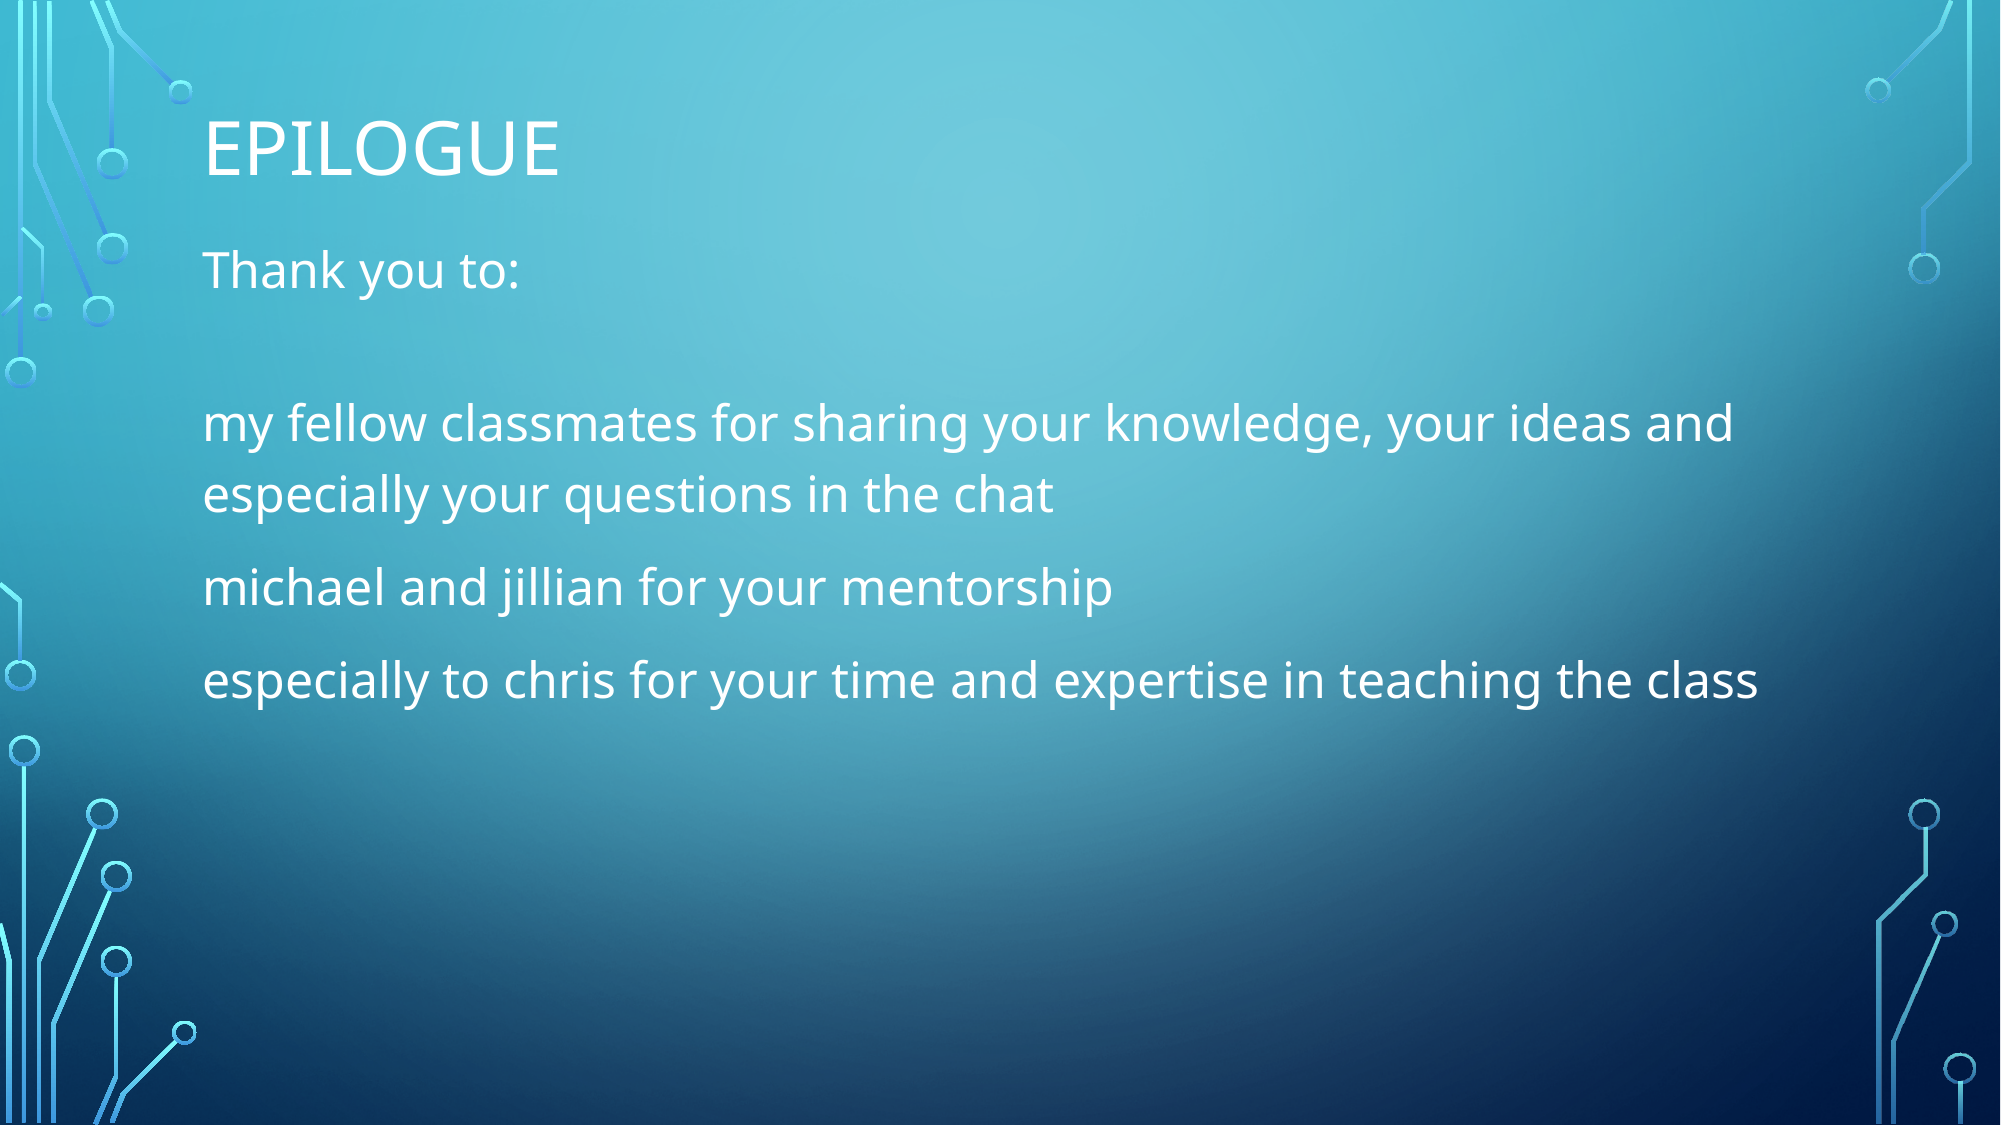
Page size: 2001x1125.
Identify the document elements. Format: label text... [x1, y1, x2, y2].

title Epilogue [187, 101, 1813, 201]
list Thank you to: my fellow classmates for sharing your knowledge, your ideas and especially your questions in the chat michael and jillian for your mentorship especially to chris for your time and expertise in teaching the class [187, 218, 1813, 950]
